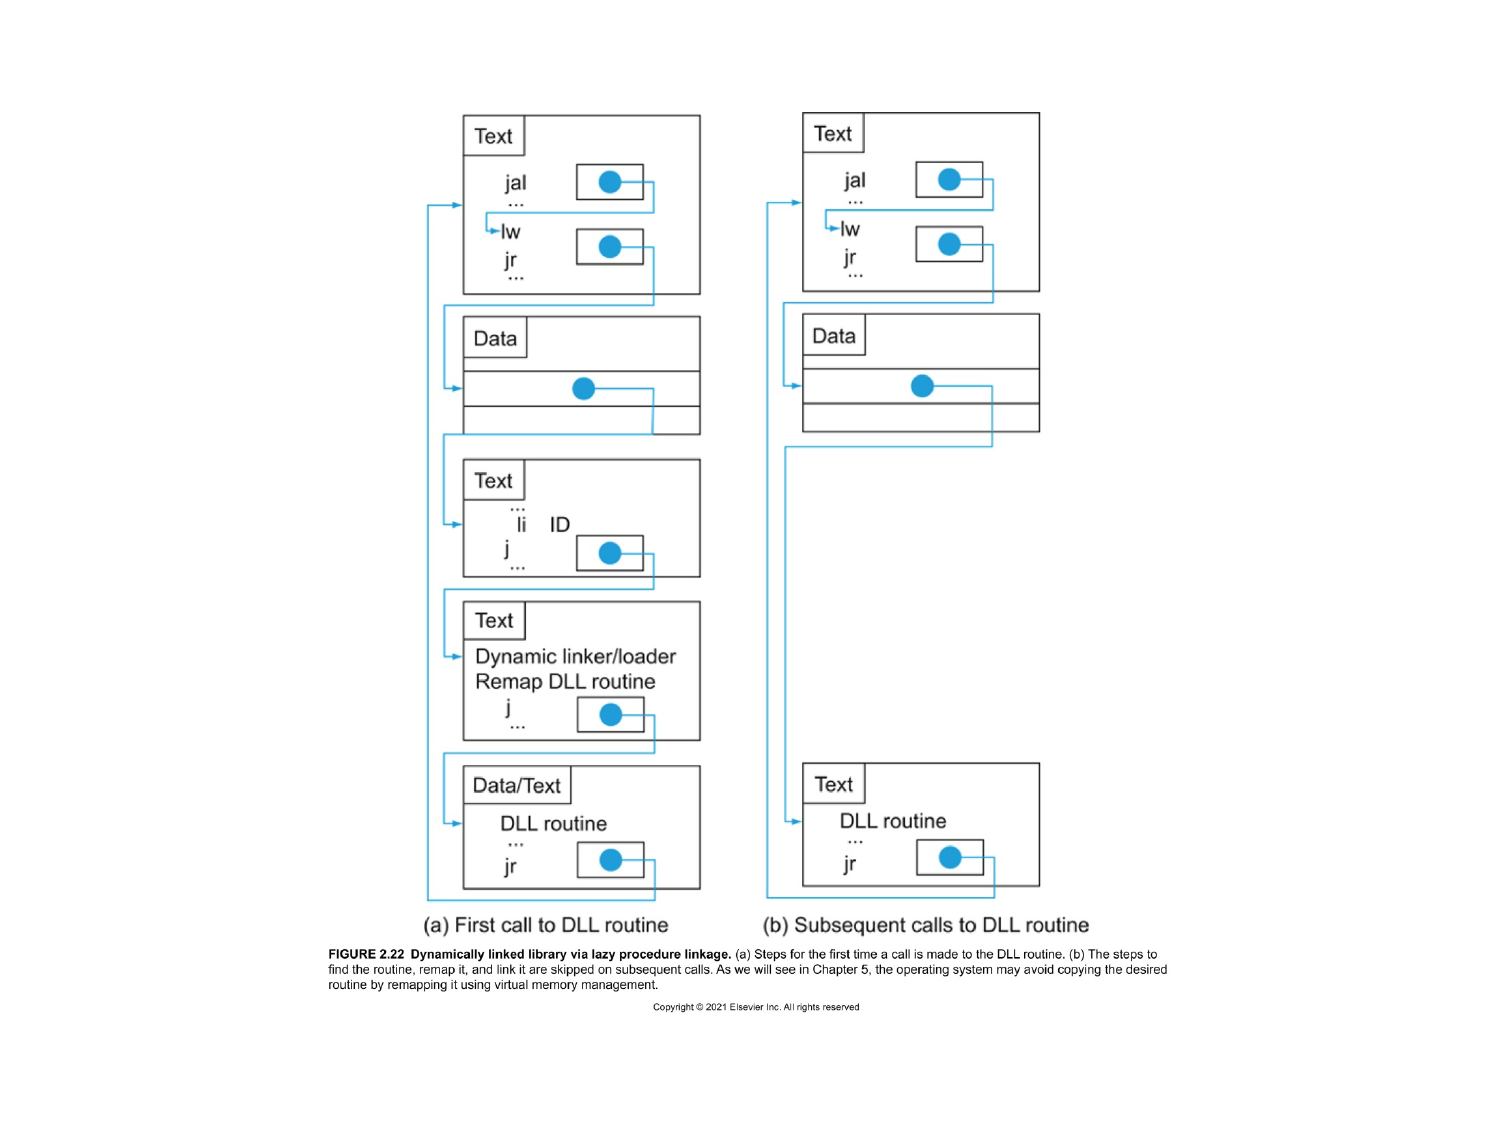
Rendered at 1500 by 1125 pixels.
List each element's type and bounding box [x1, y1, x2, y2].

picture [327, 112, 1172, 1013]
